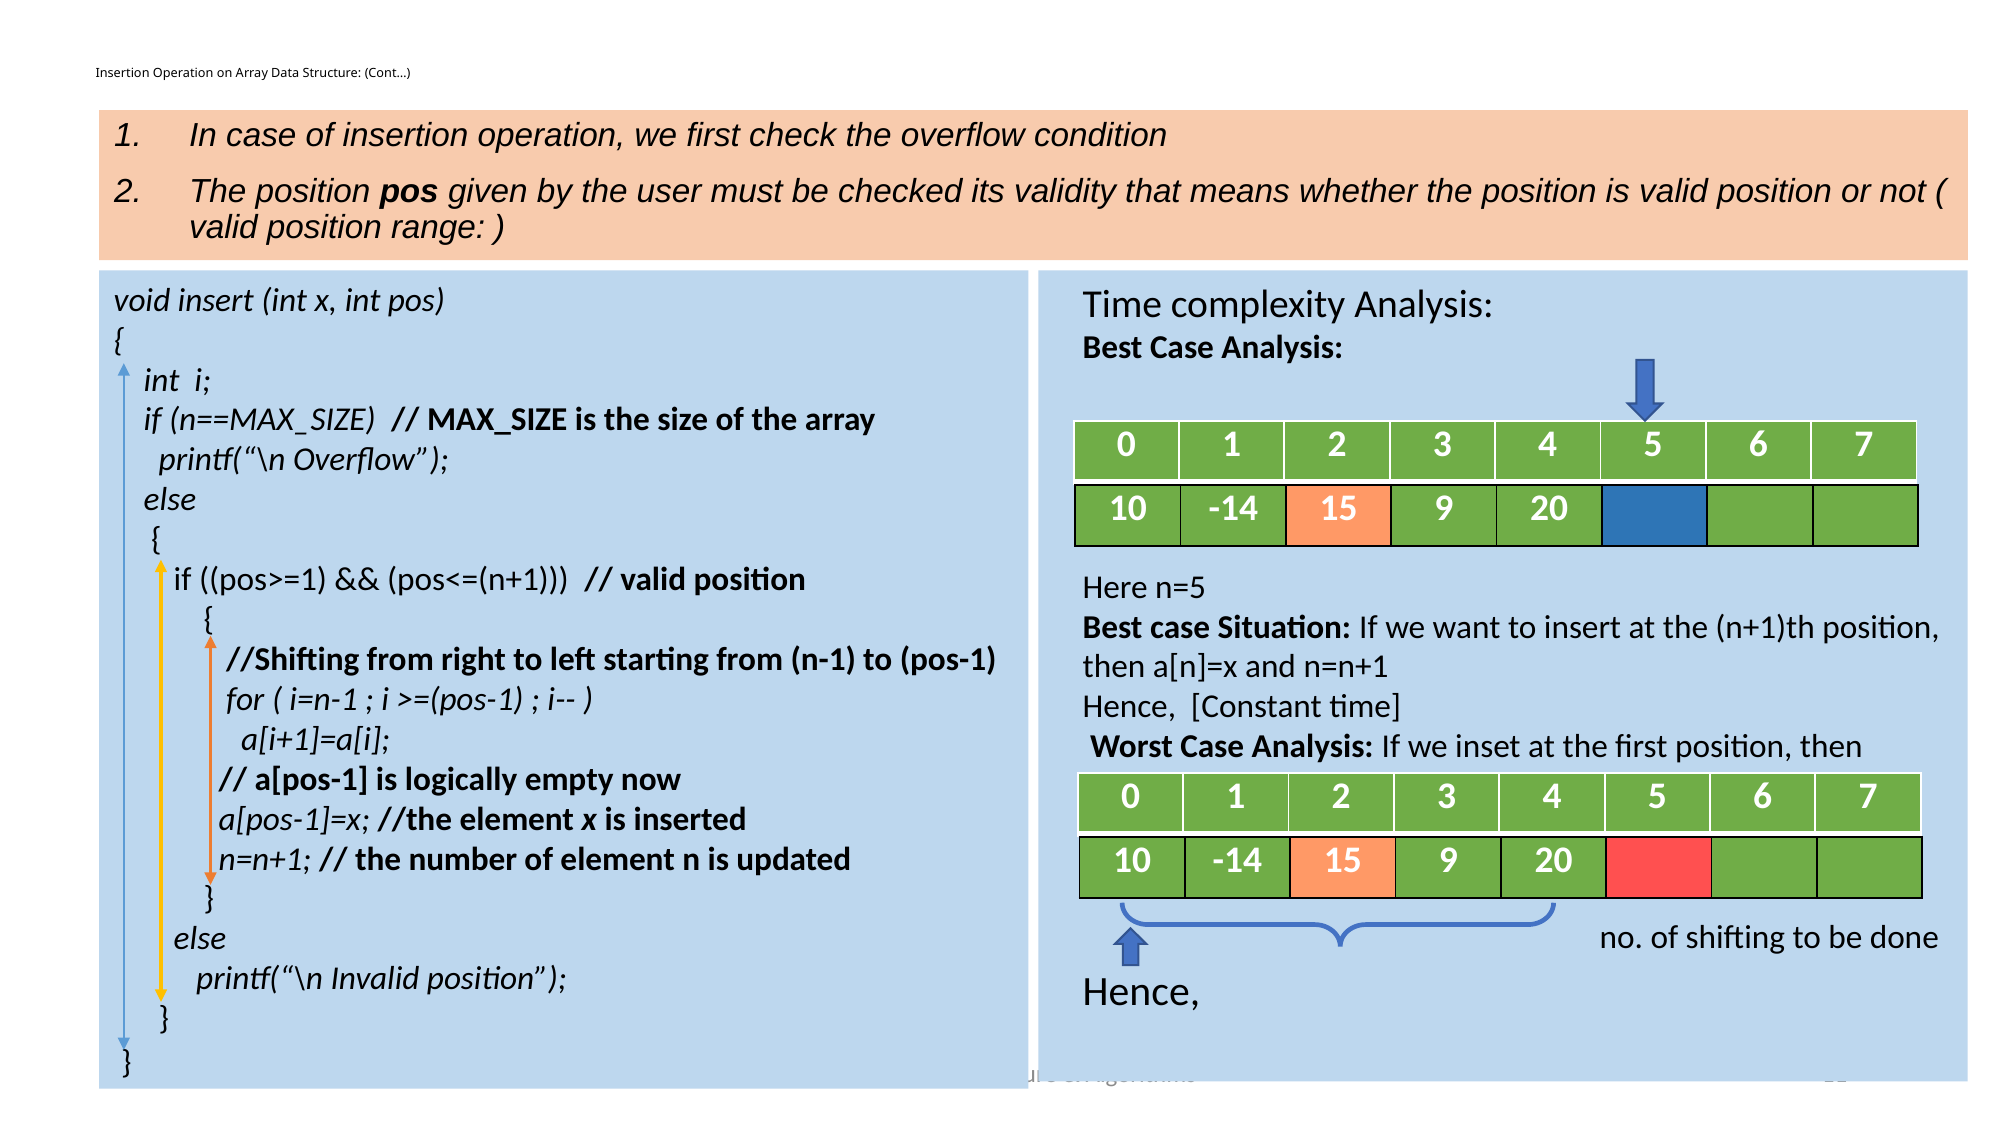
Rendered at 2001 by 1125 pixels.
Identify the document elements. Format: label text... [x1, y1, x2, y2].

title Insertion Operation on Array Data Structure: (Cont…) [80, 45, 1554, 111]
table_header 10 [1076, 486, 1180, 545]
table_header 9 [1392, 486, 1496, 545]
table_header [1712, 838, 1816, 897]
table_header 15 [1287, 486, 1390, 545]
table_header 2 [1285, 422, 1389, 479]
table_header 3 [1391, 422, 1494, 479]
table_header 7 [1812, 422, 1916, 479]
text_box [1121, 902, 1555, 947]
text_box void insert (int x, int pos) { int i; if (n==MAX_SIZE) // MAX_SIZE is the size of the array printf(“\n Overflow”); else { if ((pos>=1) && (pos<=(n+1))) // valid position { //Shifting from right to left starting from (n-1) to (pos-1) for ( i=n-1 ; i >=(pos-1) ; i-- ) a[i+1]=a[i]; // a[pos-1] is logically empty now a[pos-1]=x; //the element x is inserted n=n+1; // the number of element n is updated } else printf(“\n Invalid position”); } } [99, 270, 1029, 1089]
table_header -14 [1181, 486, 1285, 545]
table_header 0 [1079, 774, 1182, 831]
table_header 20 [1502, 838, 1605, 897]
table_header [1814, 486, 1917, 545]
table_header 6 [1711, 774, 1814, 831]
table_header 5 [1601, 422, 1705, 479]
table_header 0 [1075, 422, 1178, 479]
table_header 6 [1707, 422, 1810, 479]
table_header 4 [1496, 422, 1600, 479]
table_header 9 [1396, 838, 1500, 897]
table_header [1607, 838, 1711, 897]
table_header [1818, 838, 1921, 897]
table_header -14 [1186, 838, 1289, 897]
table_header [1708, 486, 1812, 545]
table_header 15 [1291, 838, 1395, 897]
text_box [1112, 926, 1149, 967]
table_header 3 [1395, 774, 1498, 831]
table_header 4 [1500, 774, 1604, 831]
table_header [1603, 486, 1706, 545]
table_header 5 [1606, 774, 1709, 831]
text_box [1625, 358, 1665, 423]
slide_number 11 [1412, 1042, 1863, 1103]
table_header 1 [1180, 422, 1283, 479]
table_header 20 [1497, 486, 1601, 545]
table_header 1 [1184, 774, 1288, 831]
footer Lecture 4: Data Structure & Algorithms [662, 1042, 1338, 1103]
table_header 7 [1816, 774, 1920, 831]
table_header 2 [1289, 774, 1393, 831]
table_header 10 [1080, 838, 1184, 897]
